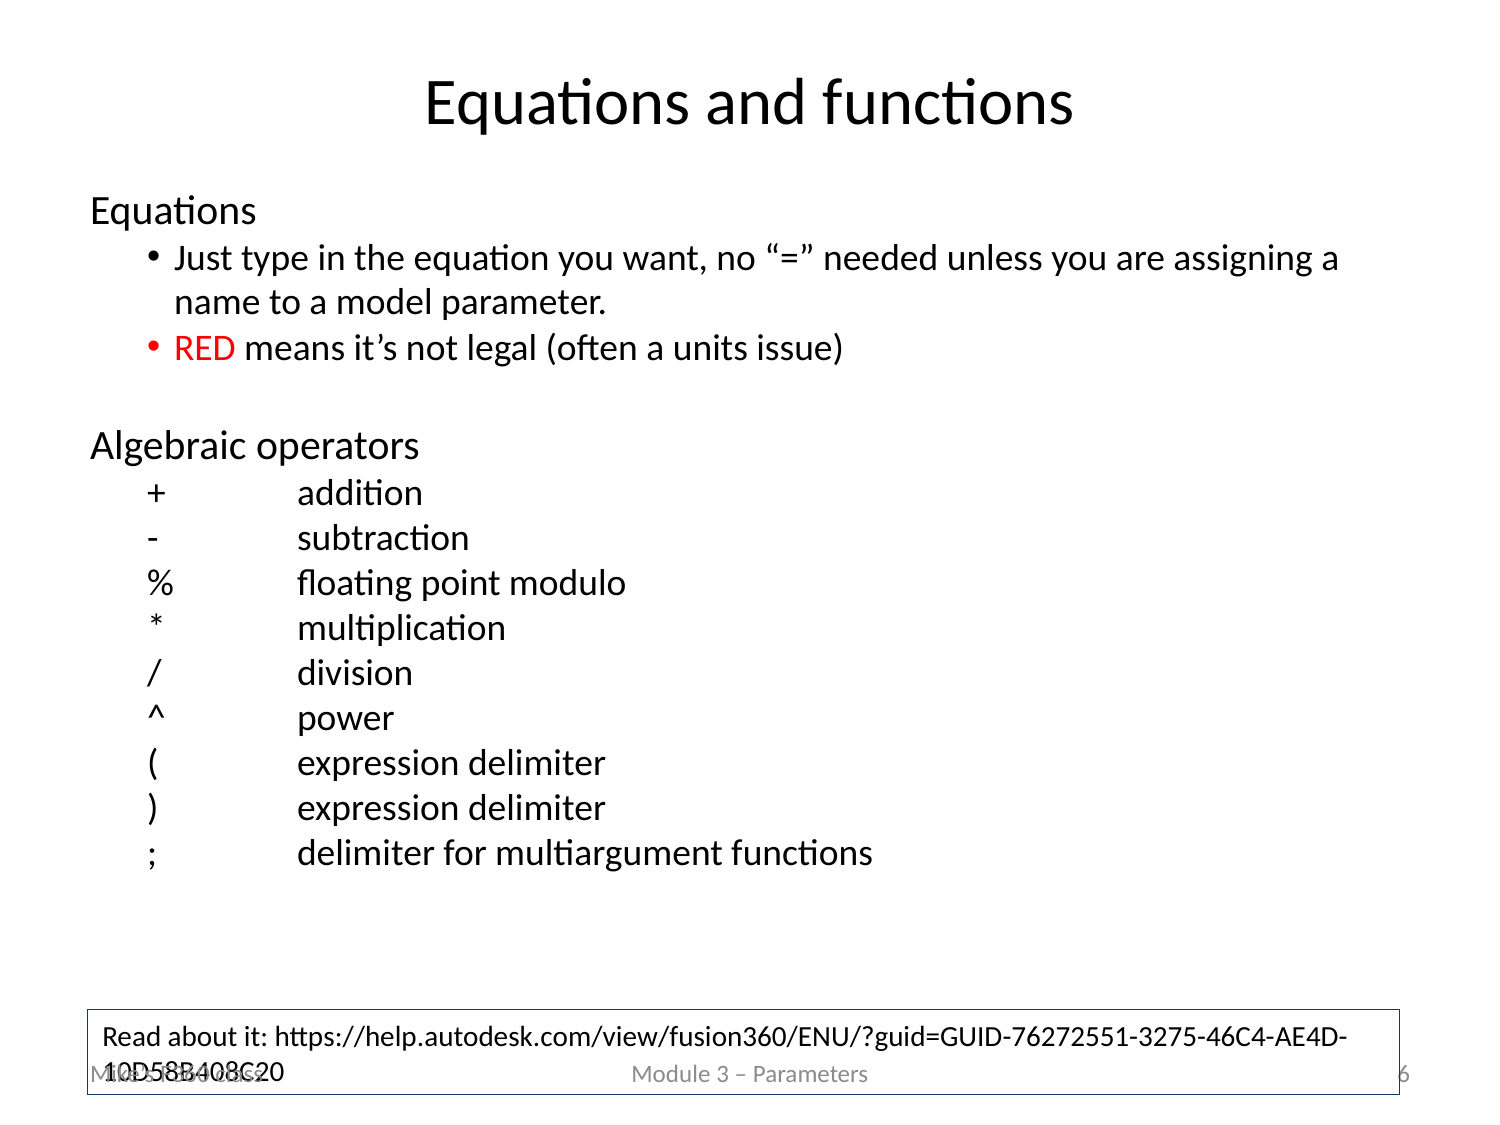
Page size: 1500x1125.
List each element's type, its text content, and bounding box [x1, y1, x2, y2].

slide_number Mike’s F360 class [75, 1042, 425, 1103]
list Equations Just type in the equation you want, no “=” needed unless you are assigning a name to a model parameter. RED means it’s not legal (often a units issue) Algebraic operators + addition - subtraction % floating point modulo * multiplication / division ^ power ( expression delimiter ) expression delimiter ; delimiter for multiargument functions [75, 174, 1425, 1005]
slide_number 6 [1074, 1042, 1425, 1103]
text_box Read about it: https://help.autodesk.com/view/fusion360/ENU/?guid=GUID-76272551-3275-46C4-AE4D-10D58B408C20 [87, 1009, 1400, 1095]
title Equations and functions [75, 45, 1425, 150]
footer Module 3 – Parameters [512, 1042, 988, 1103]
